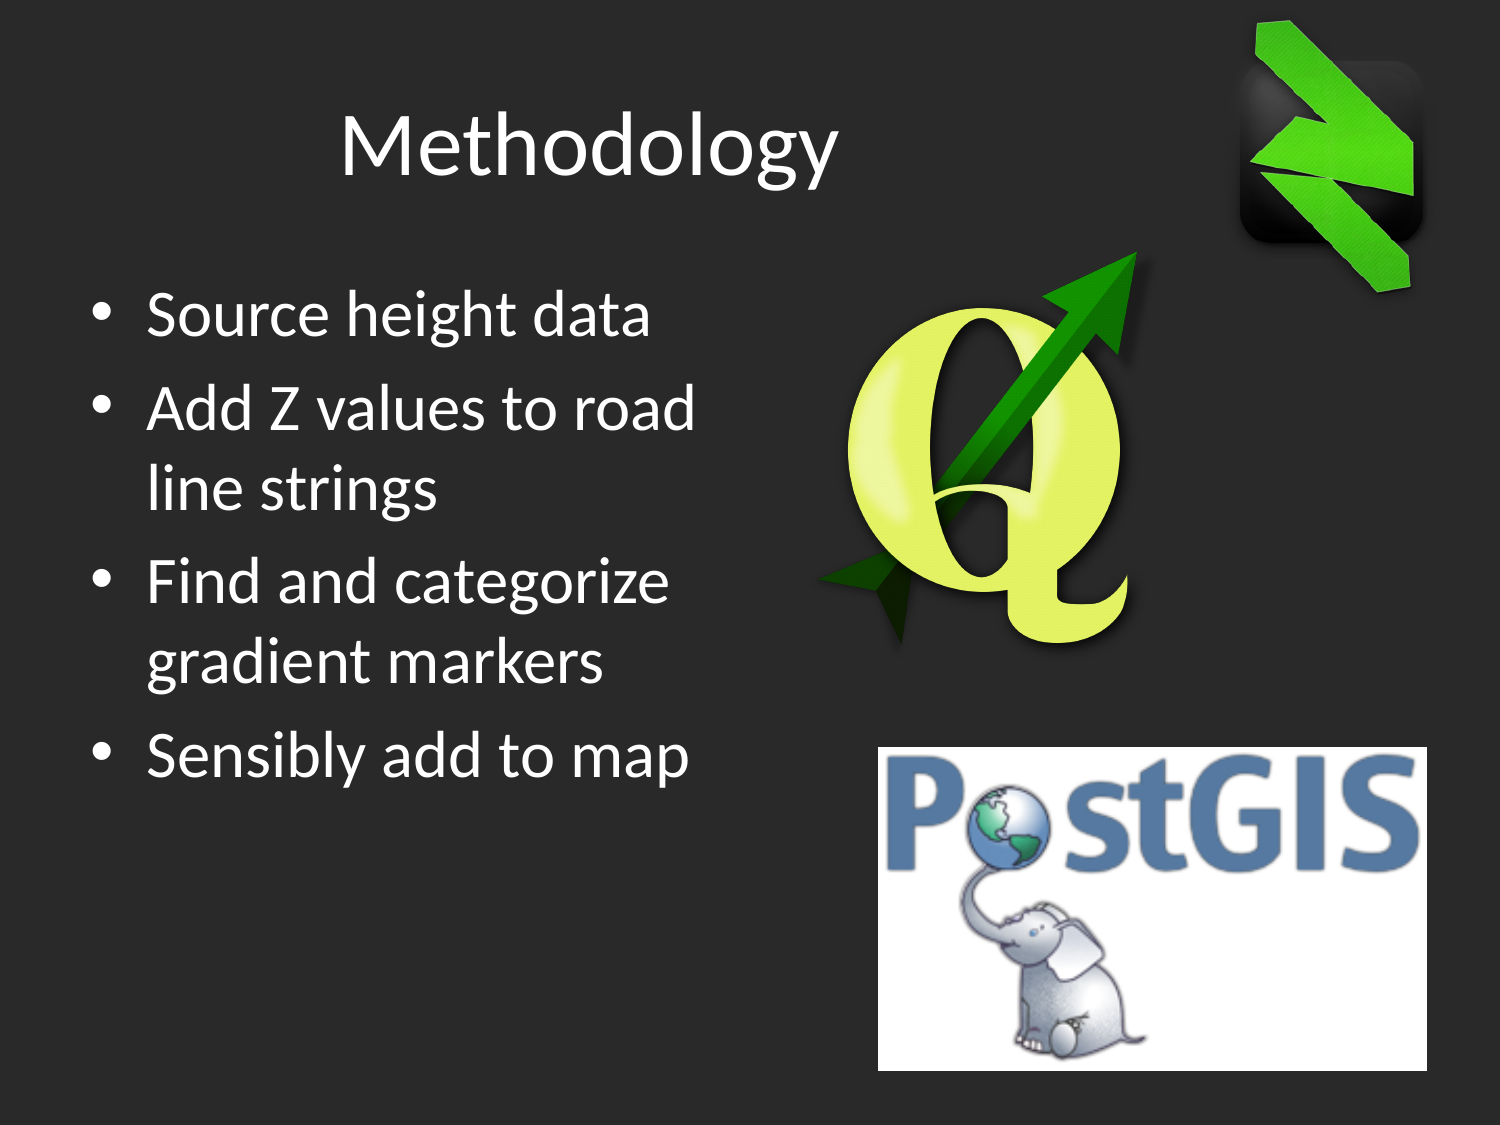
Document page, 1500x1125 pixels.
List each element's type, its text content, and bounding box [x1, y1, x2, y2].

picture [1217, 7, 1448, 312]
title Methodology [75, 45, 1105, 233]
list Source height data Add Z values to road line strings Find and categorize gradient markers Sensibly add to map [75, 262, 818, 1005]
picture [878, 747, 1427, 1071]
picture [768, 216, 1202, 695]
